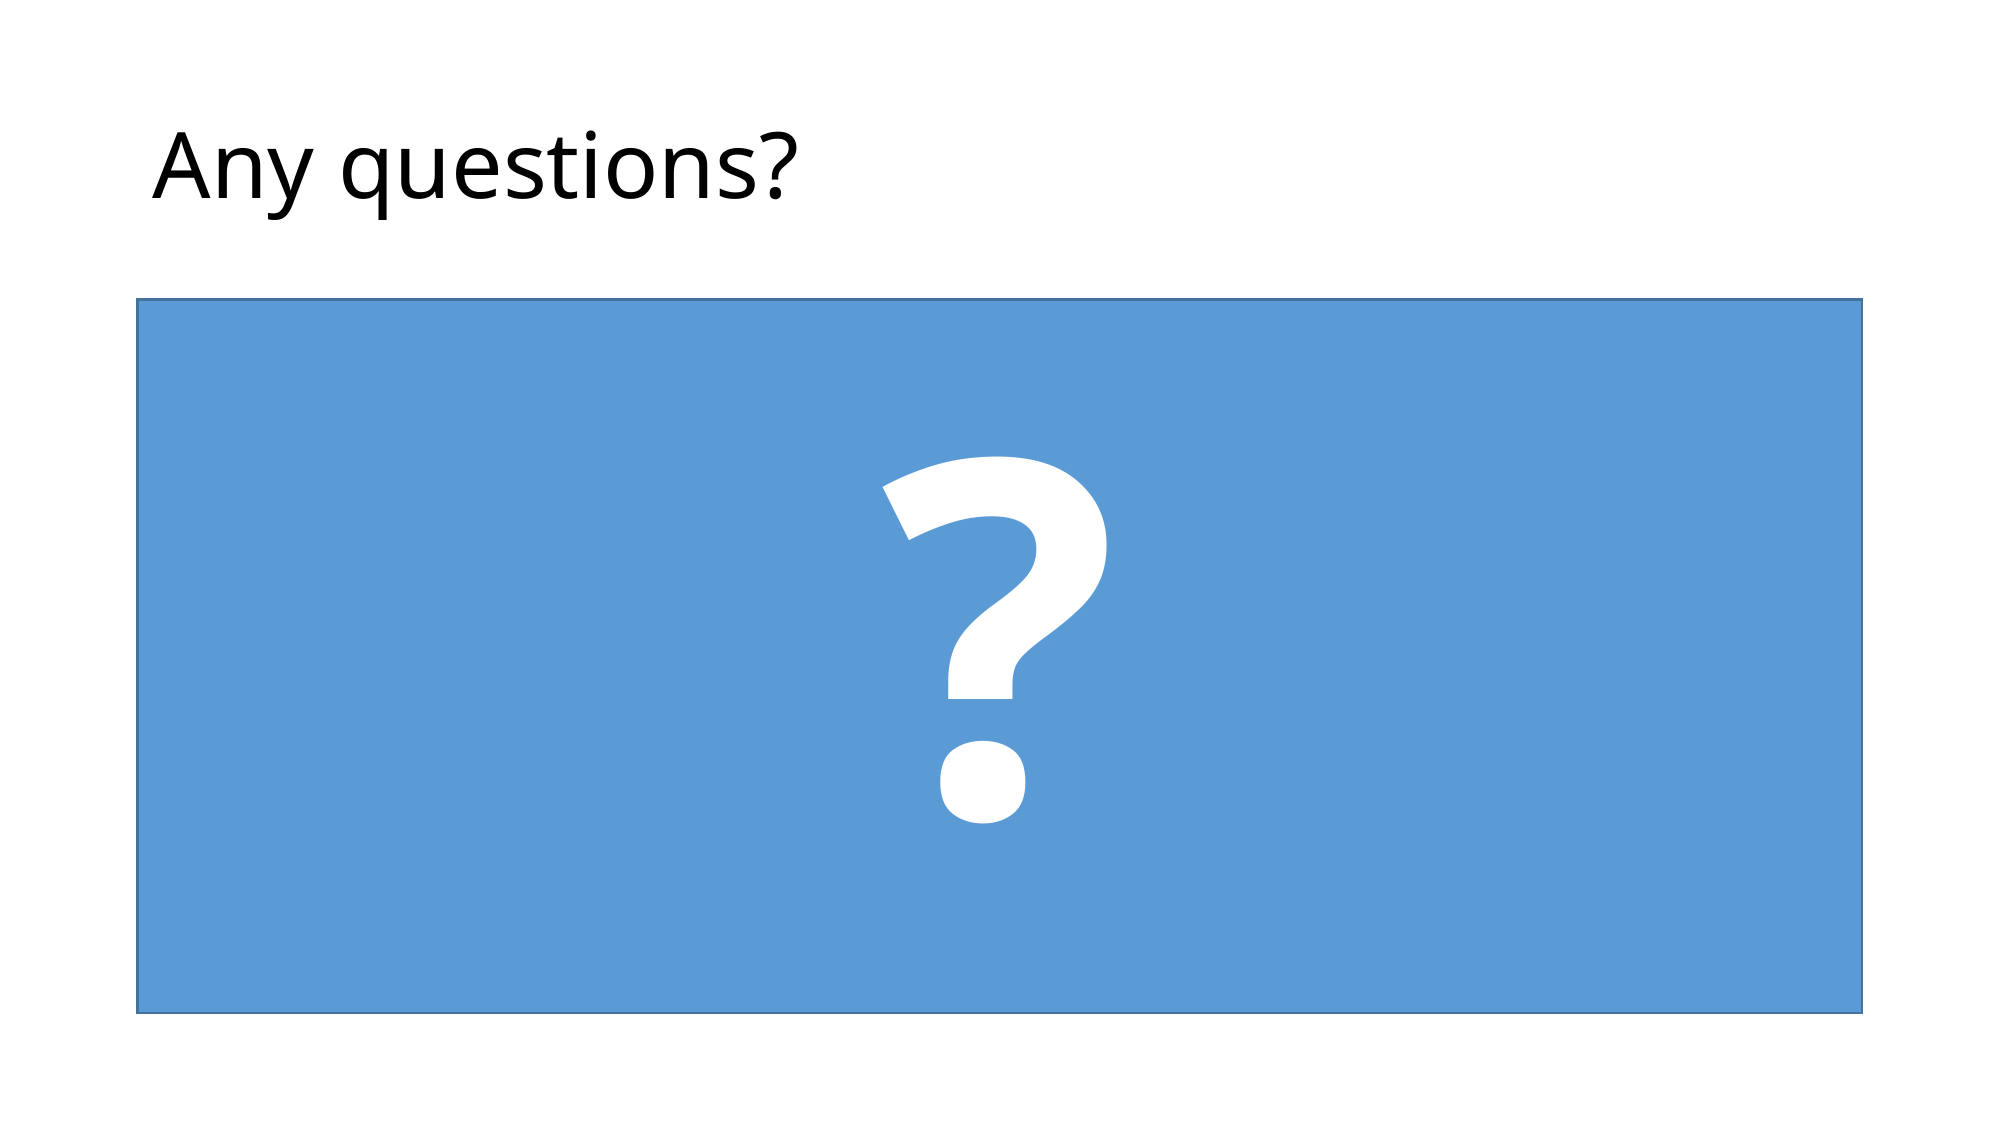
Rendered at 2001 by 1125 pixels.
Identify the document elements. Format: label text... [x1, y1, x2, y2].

title Any questions? [137, 59, 1863, 278]
list ? [136, 298, 1863, 1014]
